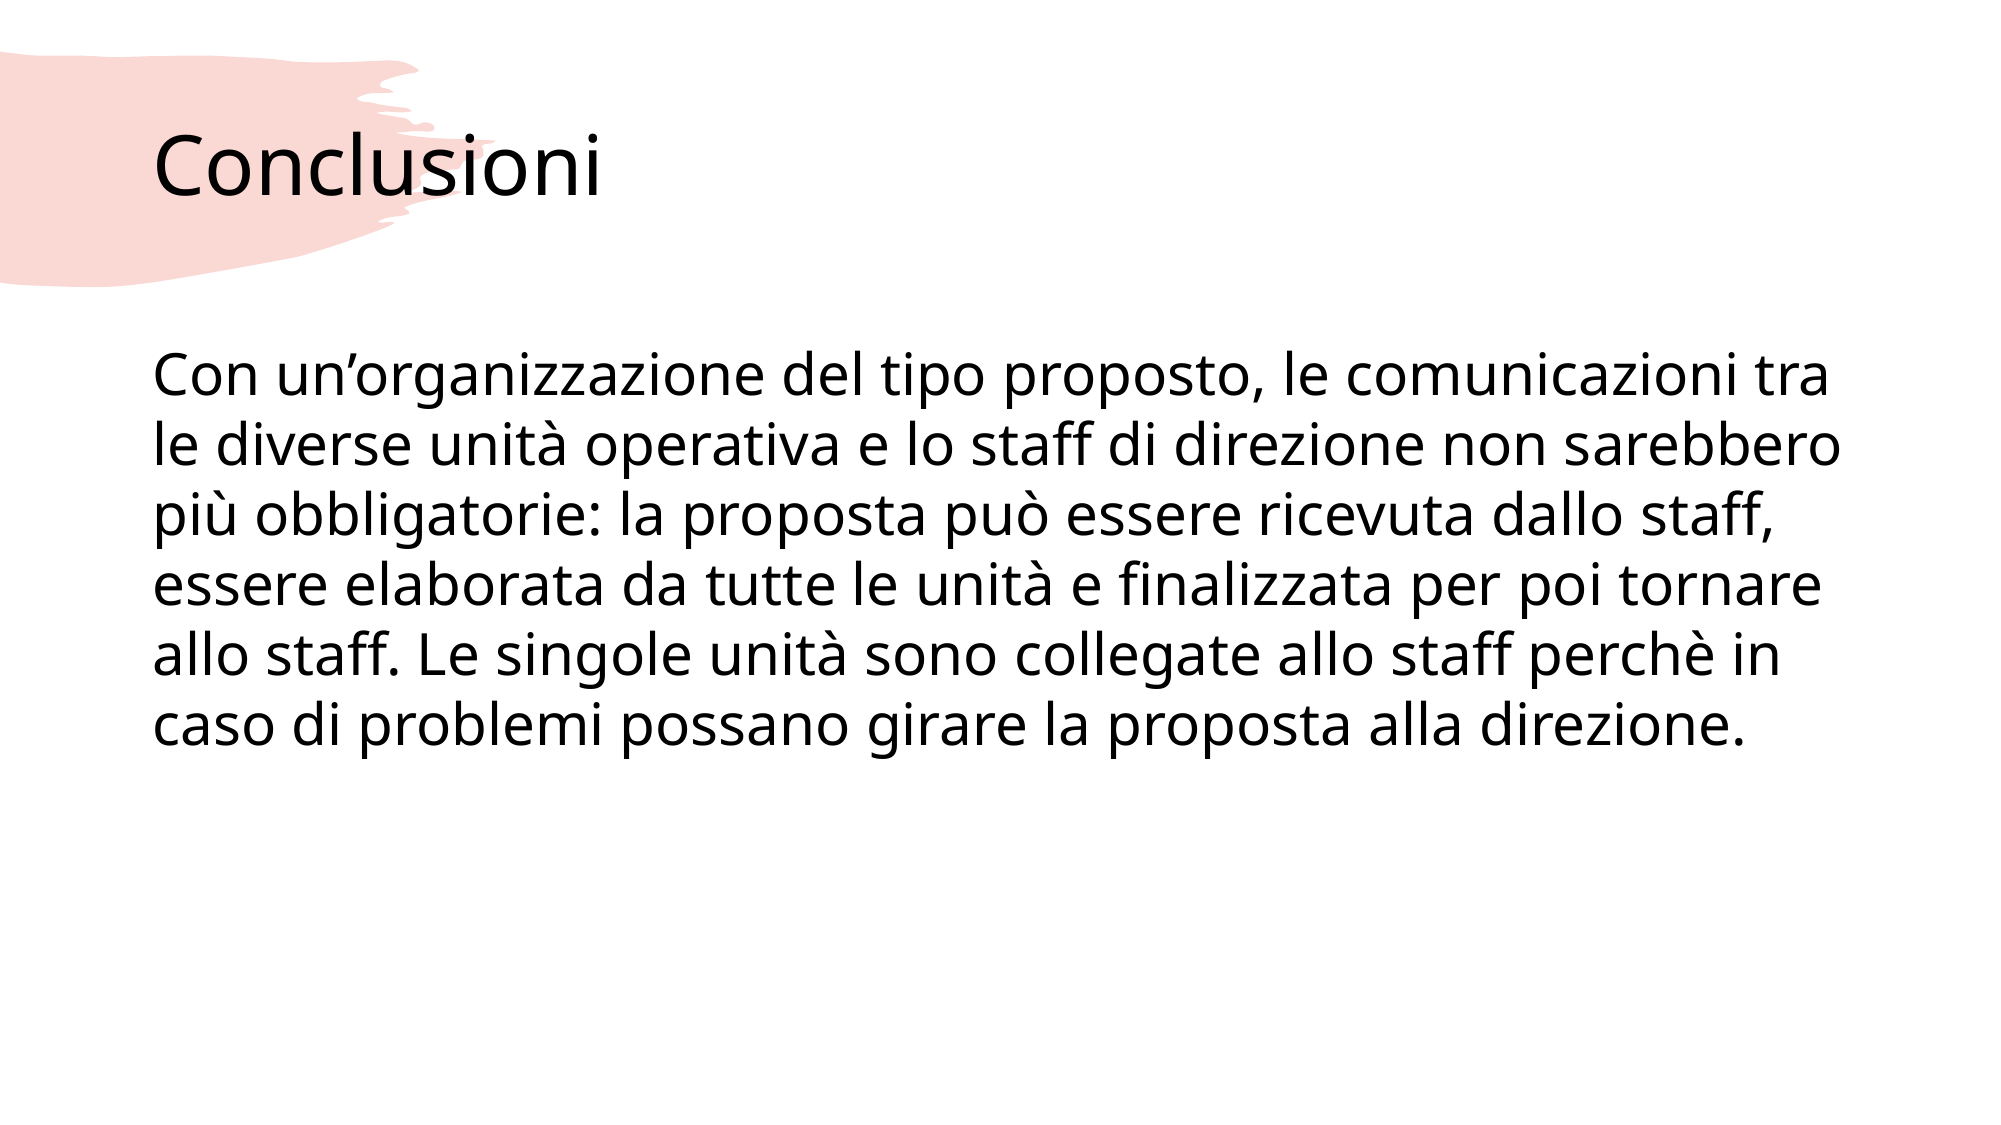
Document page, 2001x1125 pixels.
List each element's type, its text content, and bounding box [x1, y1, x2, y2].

title Conclusioni [137, 59, 1863, 278]
list Con un’organizzazione del tipo proposto, le comunicazioni tra le diverse unità operativa e lo staff di direzione non sarebbero più obbligatorie: la proposta può essere ricevuta dallo staff, essere elaborata da tutte le unità e finalizzata per poi tornare allo staff. Le singole unità sono collegate allo staff perchè in caso di problemi possano girare la proposta alla direzione. [137, 329, 1863, 1013]
